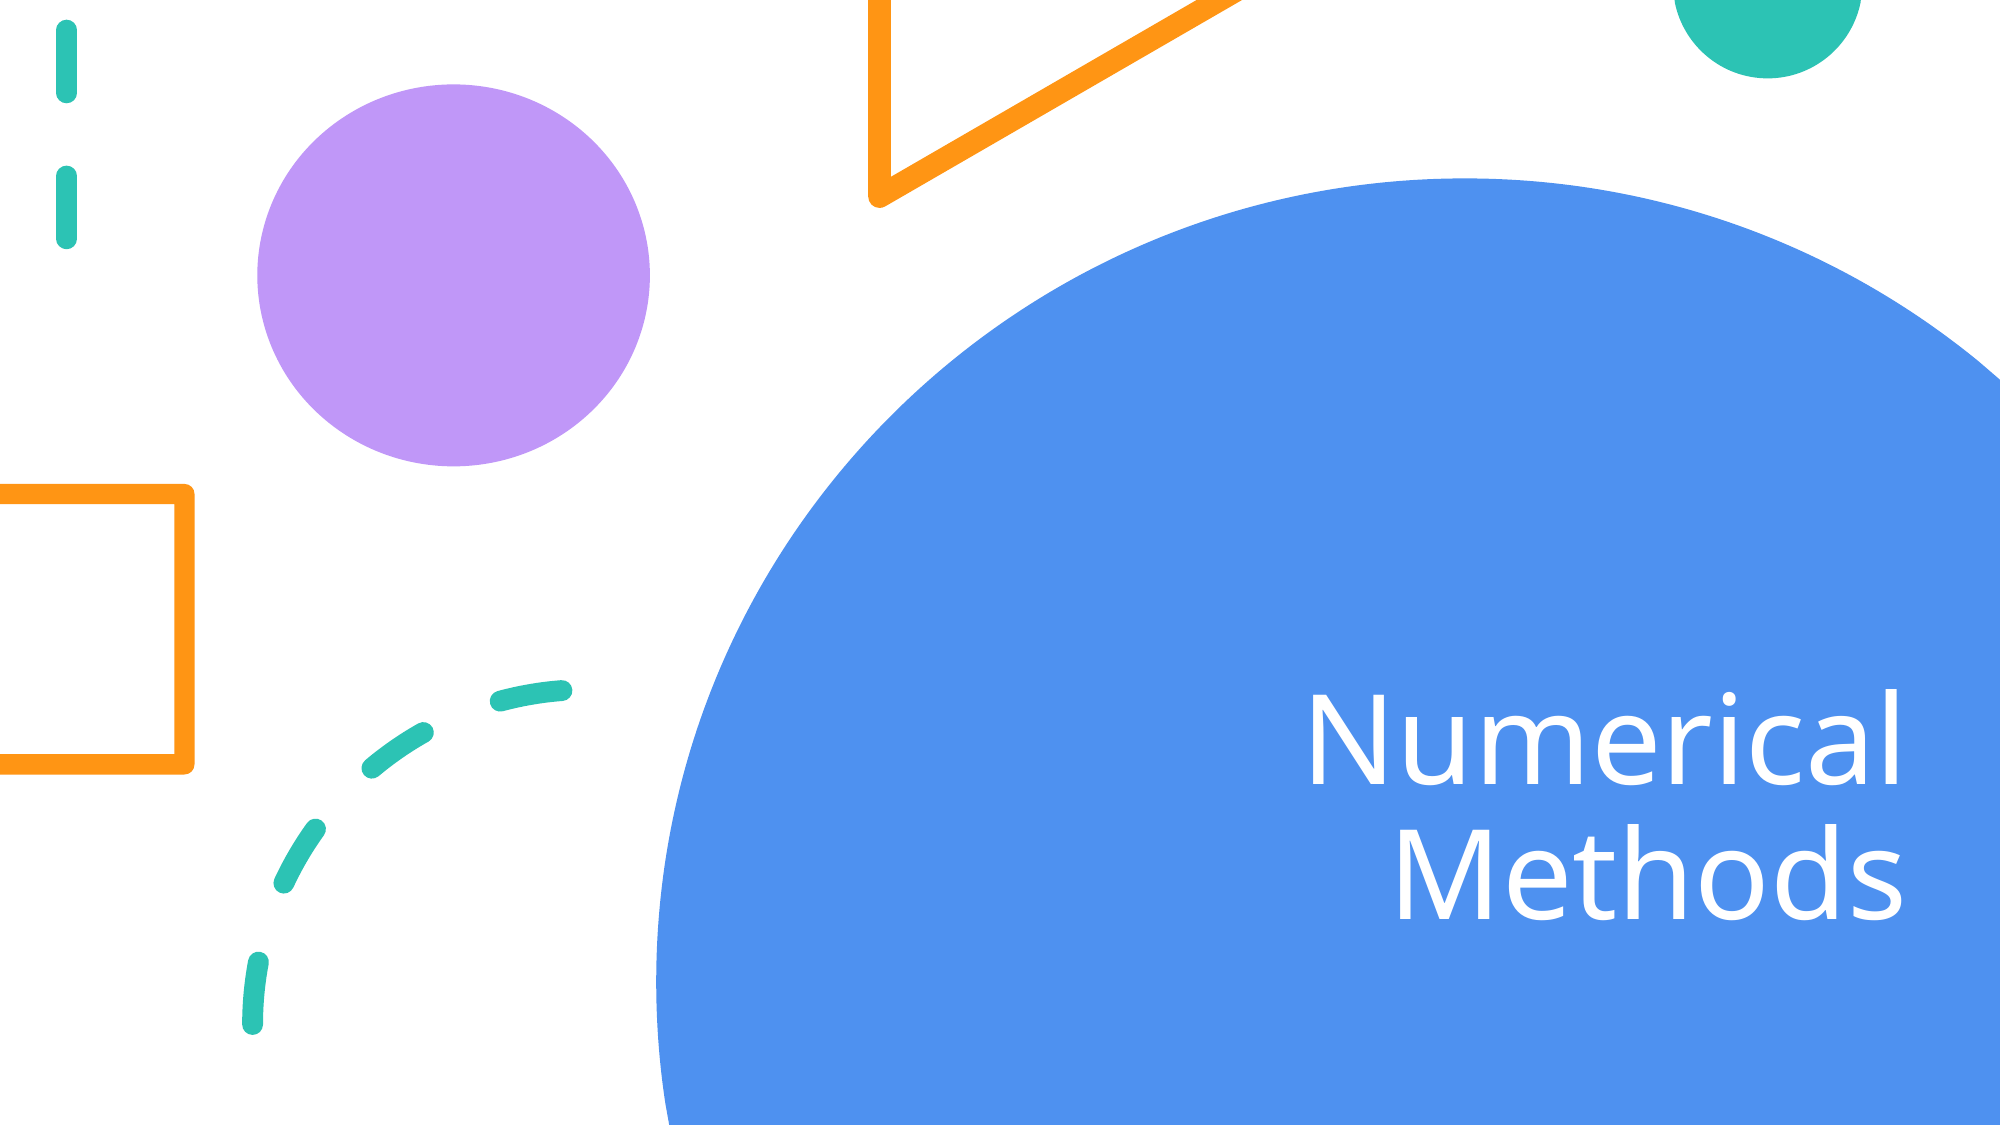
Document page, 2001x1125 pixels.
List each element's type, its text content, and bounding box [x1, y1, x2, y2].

title Numerical Methods [841, 562, 1924, 954]
